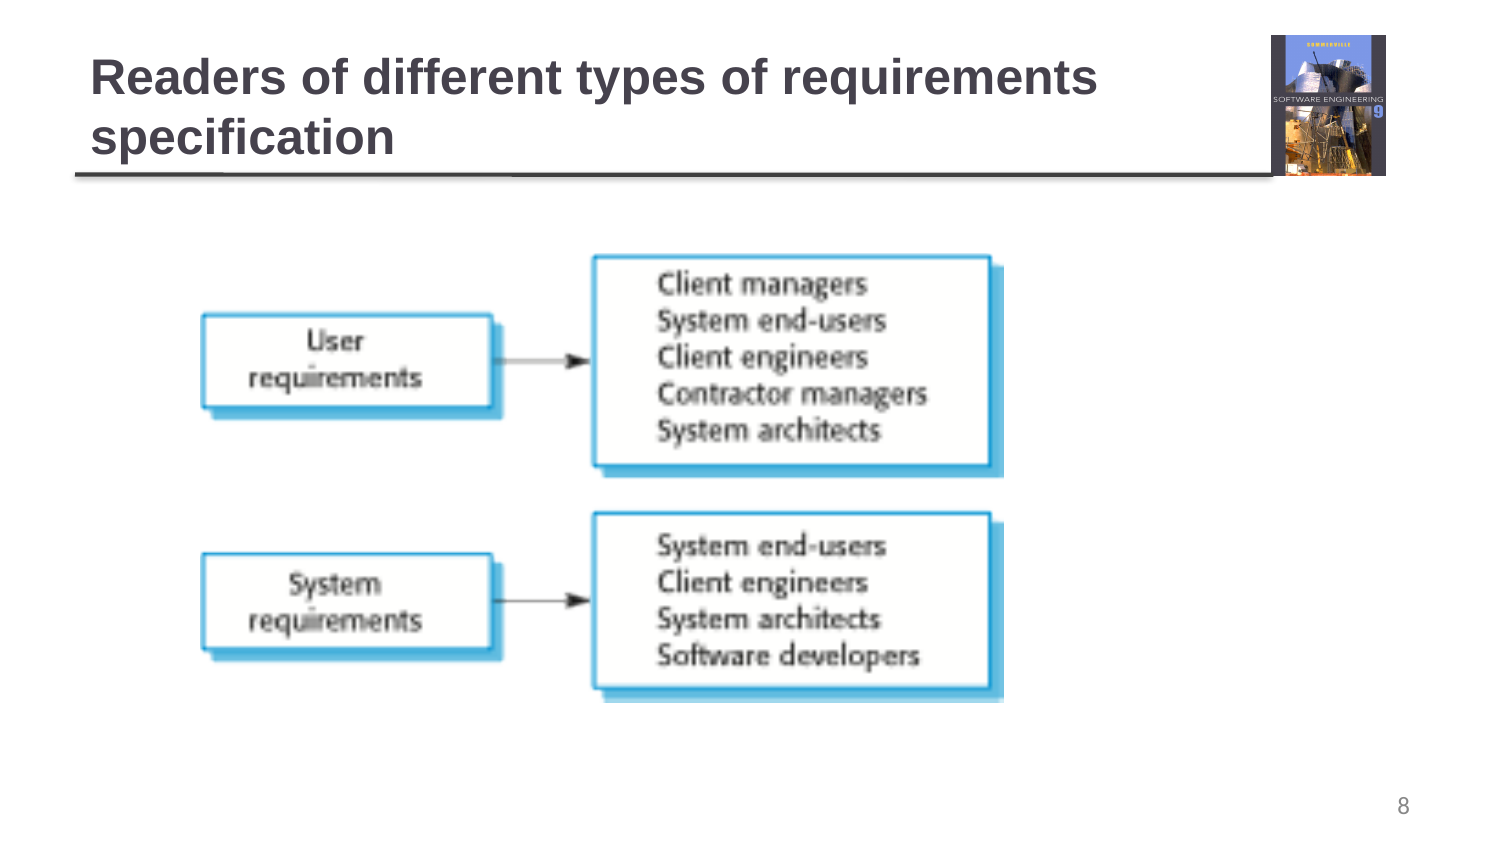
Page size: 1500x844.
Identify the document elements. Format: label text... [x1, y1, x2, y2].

slide_number ‹#› [1074, 782, 1425, 827]
picture [199, 252, 1004, 703]
title Readers of different types of requirements specification [75, 33, 1272, 175]
picture [1272, 35, 1386, 176]
